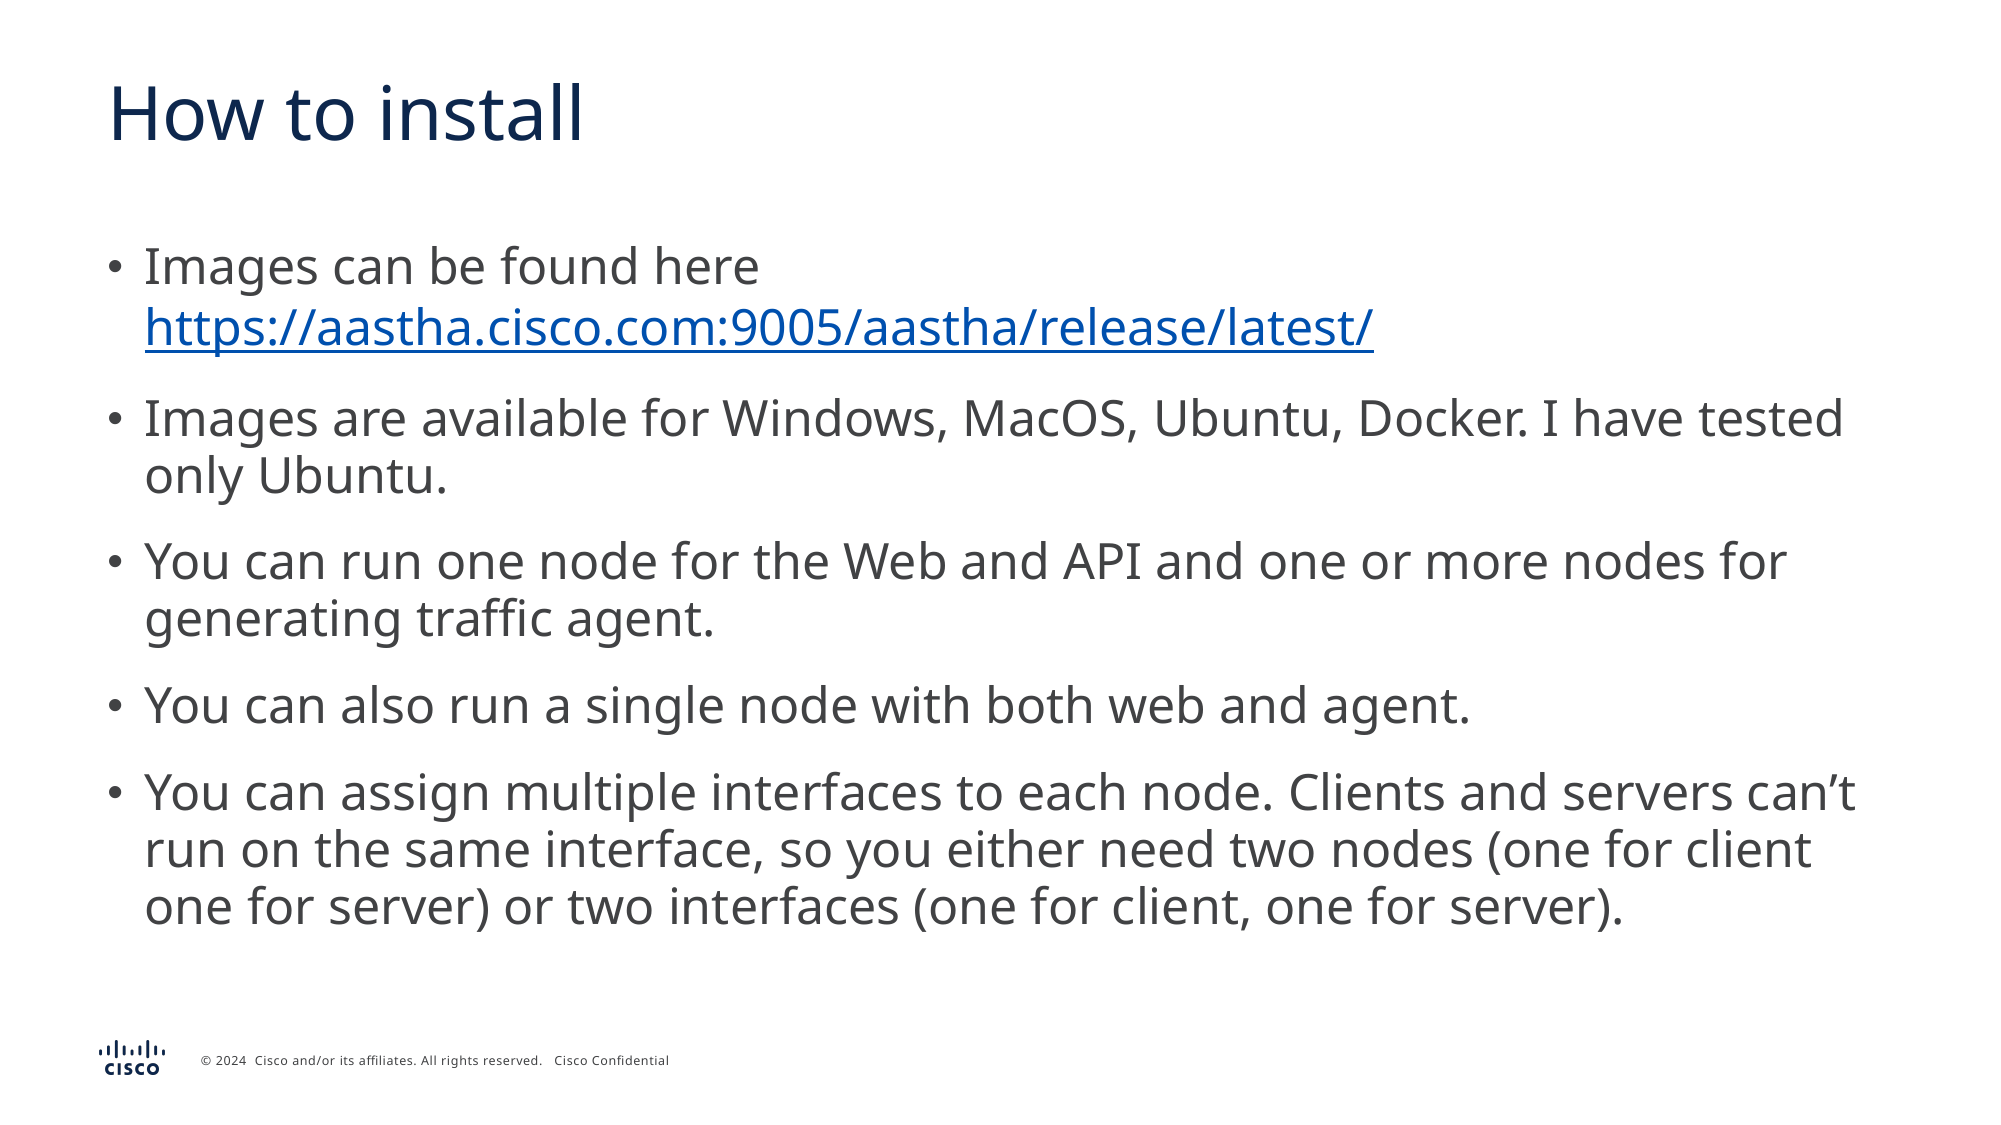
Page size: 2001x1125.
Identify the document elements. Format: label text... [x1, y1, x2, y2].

list Images can be found here https://aastha.cisco.com:9005/aastha/release/latest/ Images are available for Windows, MacOS, Ubuntu, Docker. I have tested only Ubuntu. You can run one node for the Web and API and one or more nodes for generating traffic agent. You can also run a single node with both web and agent. You can assign multiple interfaces to each node. Clients and servers can’t run on the same interface, so you either need two nodes (one for client one for server) or two interfaces (one for client, one for server). [99, 231, 1900, 1007]
title How to install [99, 63, 1900, 176]
picture [99, 1040, 165, 1075]
